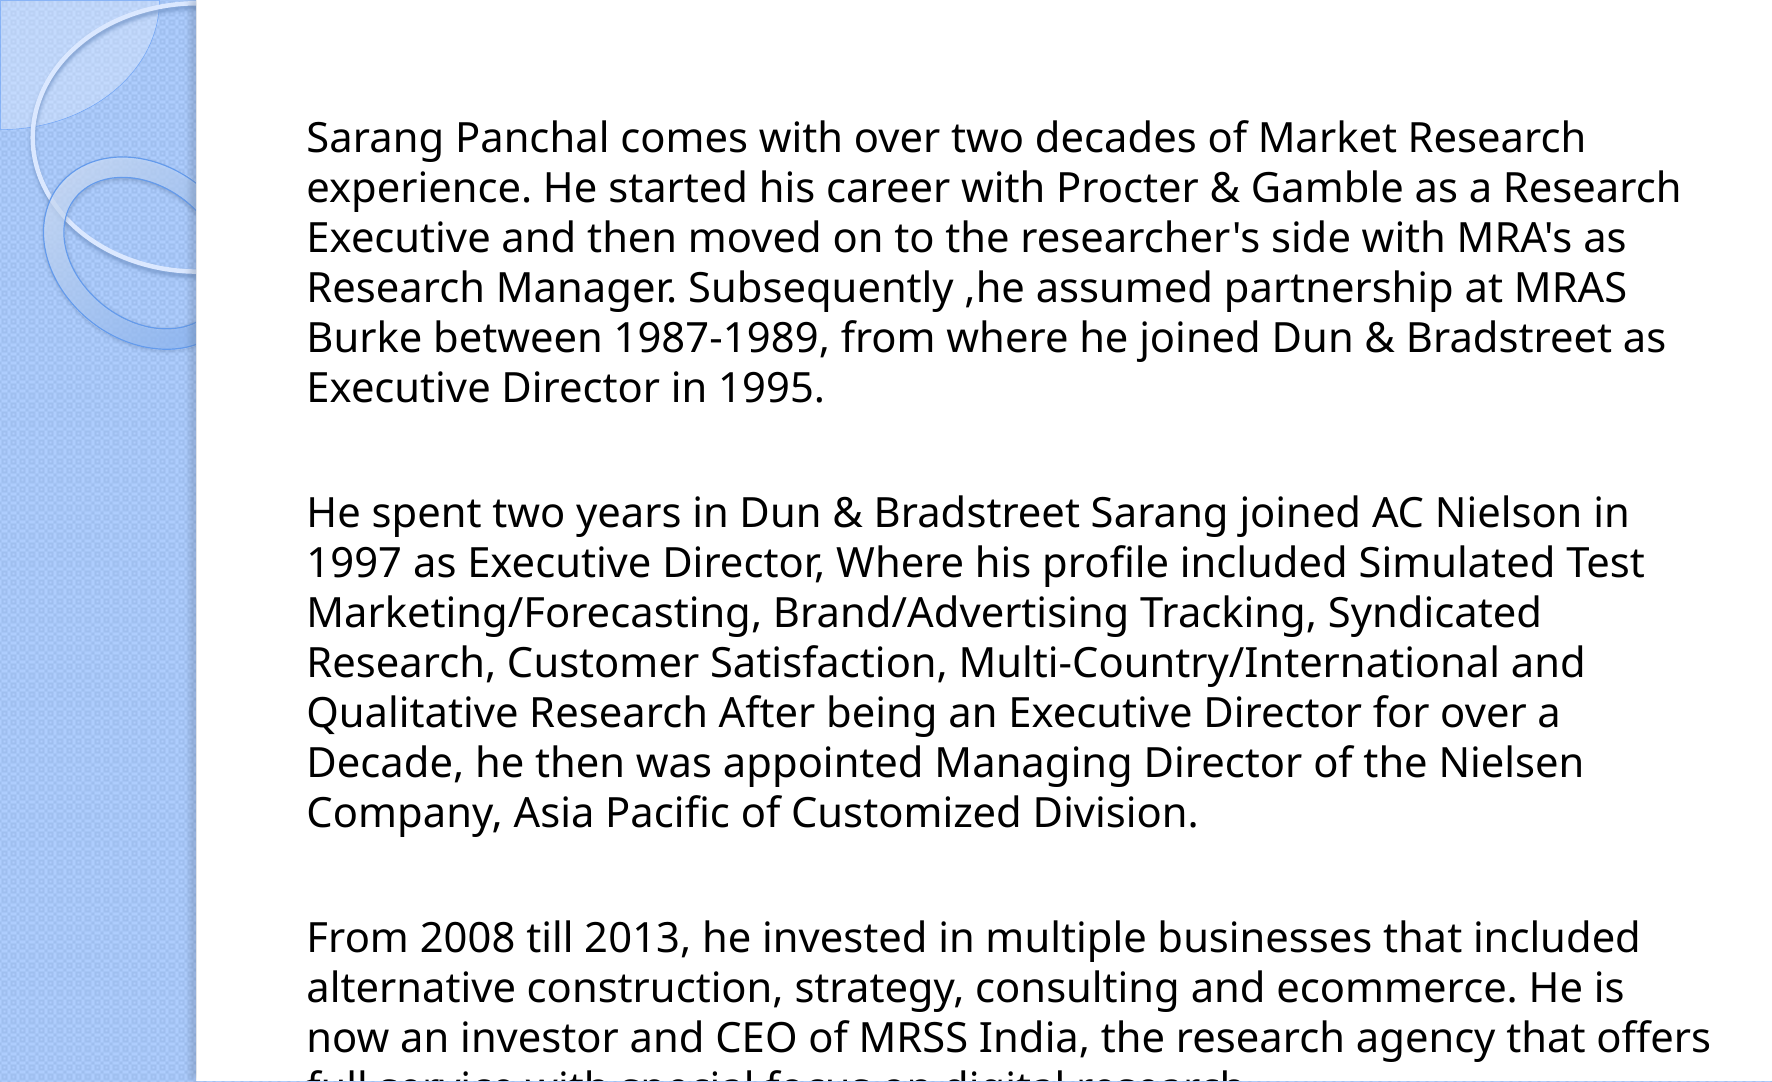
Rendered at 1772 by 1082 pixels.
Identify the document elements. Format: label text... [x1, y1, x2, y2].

list Sarang Panchal comes with over two decades of Market Research experience. He started his career with Procter & Gamble as a Research Executive and then moved on to the researcher's side with MRA's as Research Manager. Subsequently ,he assumed partnership at MRAS Burke between 1987-1989, from where he joined Dun & Bradstreet as Executive Director in 1995. He spent two years in Dun & Bradstreet Sarang joined AC Nielson in 1997 as Executive Director, Where his profile included Simulated Test Marketing/Forecasting, Brand/Advertising Tracking, Syndicated Research, Customer Satisfaction, Multi-Country/International and Qualitative Research After being an Executive Director for over a Decade, he then was appointed Managing Director of the Nielsen Company, Asia Pacific of Customized Division. From 2008 till 2013, he invested in multiple businesses that included alternative construction, strategy, consulting and ecommerce. He is now an investor and CEO of MRSS India, the research agency that offers full service with special focus on digital research. [278, 103, 1732, 985]
